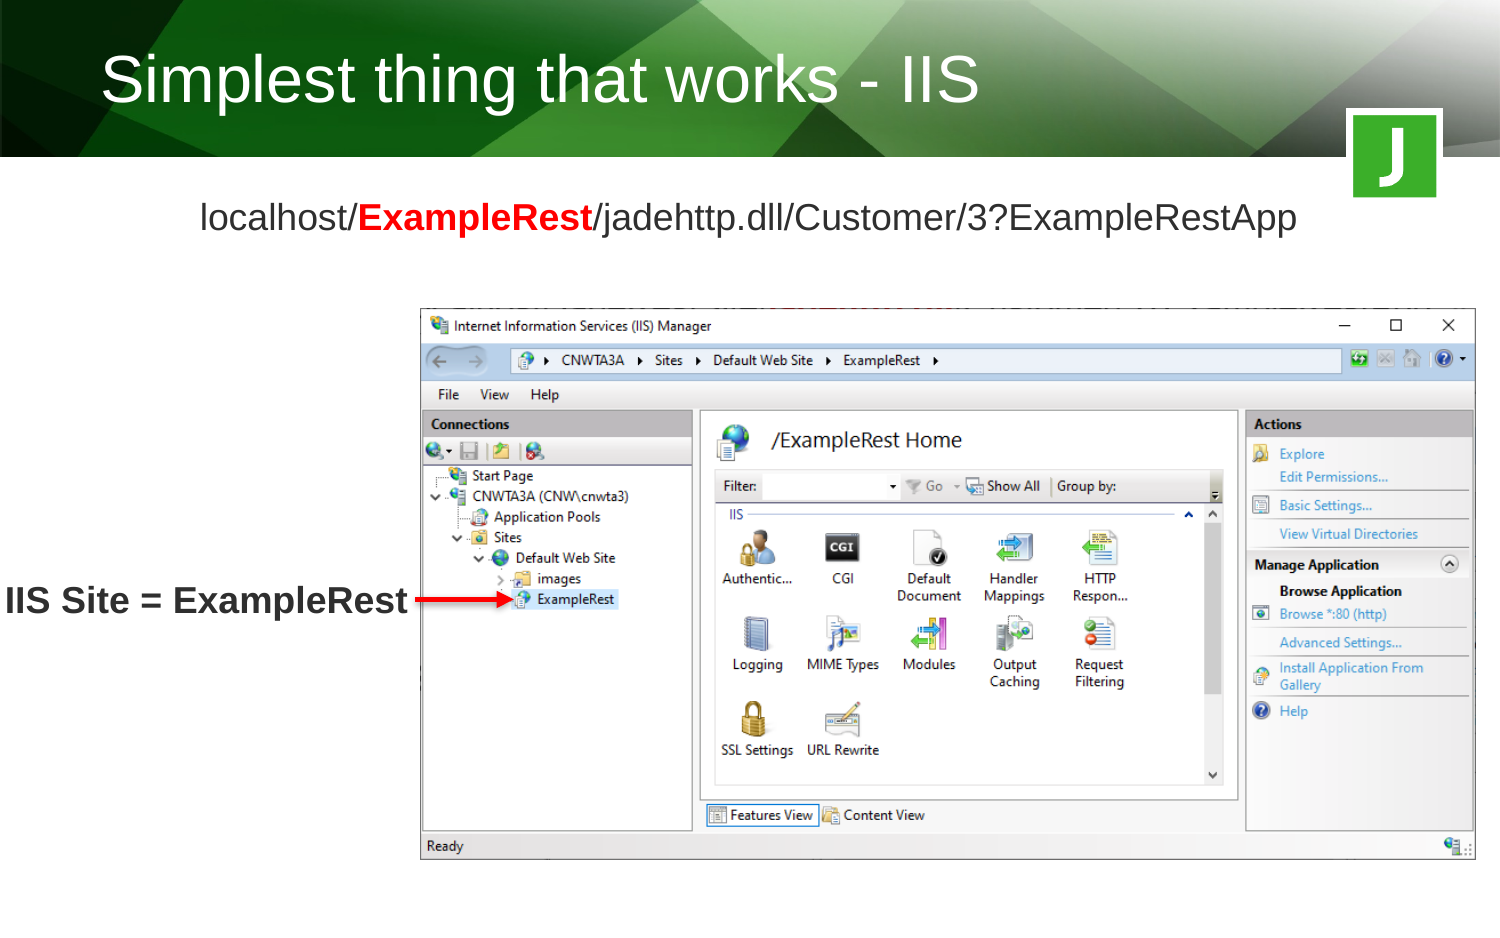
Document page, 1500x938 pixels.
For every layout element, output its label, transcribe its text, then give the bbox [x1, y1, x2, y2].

text_box Simplest thing that works - IIS [85, 28, 1284, 124]
picture [0, 0, 1500, 204]
text_box localhost/ExampleRest/jadehttp.dll/Customer/3?ExampleRestApp [184, 185, 1316, 246]
picture [420, 308, 1476, 861]
text_box IIS Site = ExampleRest [0, 569, 415, 629]
